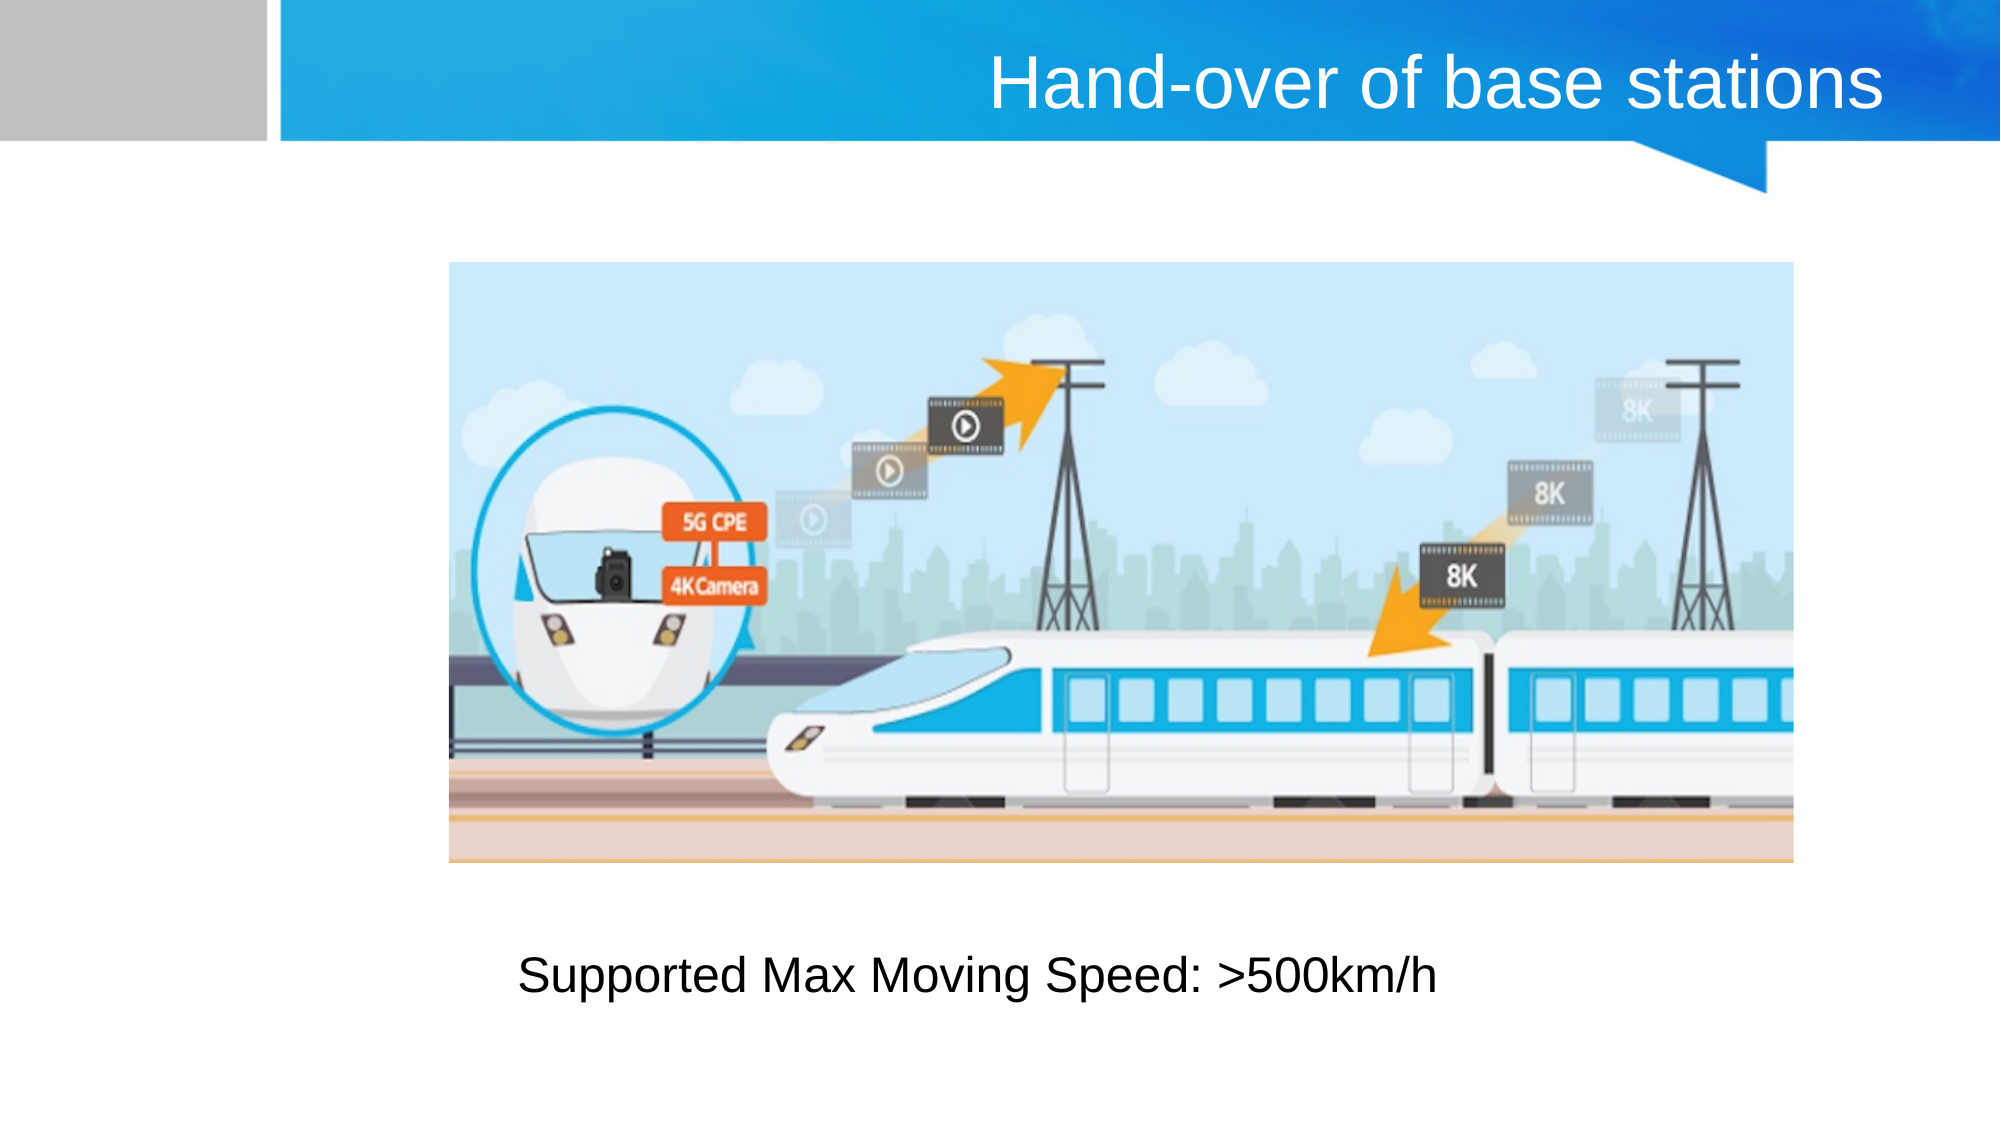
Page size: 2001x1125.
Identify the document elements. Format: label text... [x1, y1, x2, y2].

picture [0, 0, 2000, 1125]
text_box Supported Max Moving Speed: >500km/h [502, 934, 1794, 1010]
title Hand-over of base stations [99, 30, 1901, 127]
